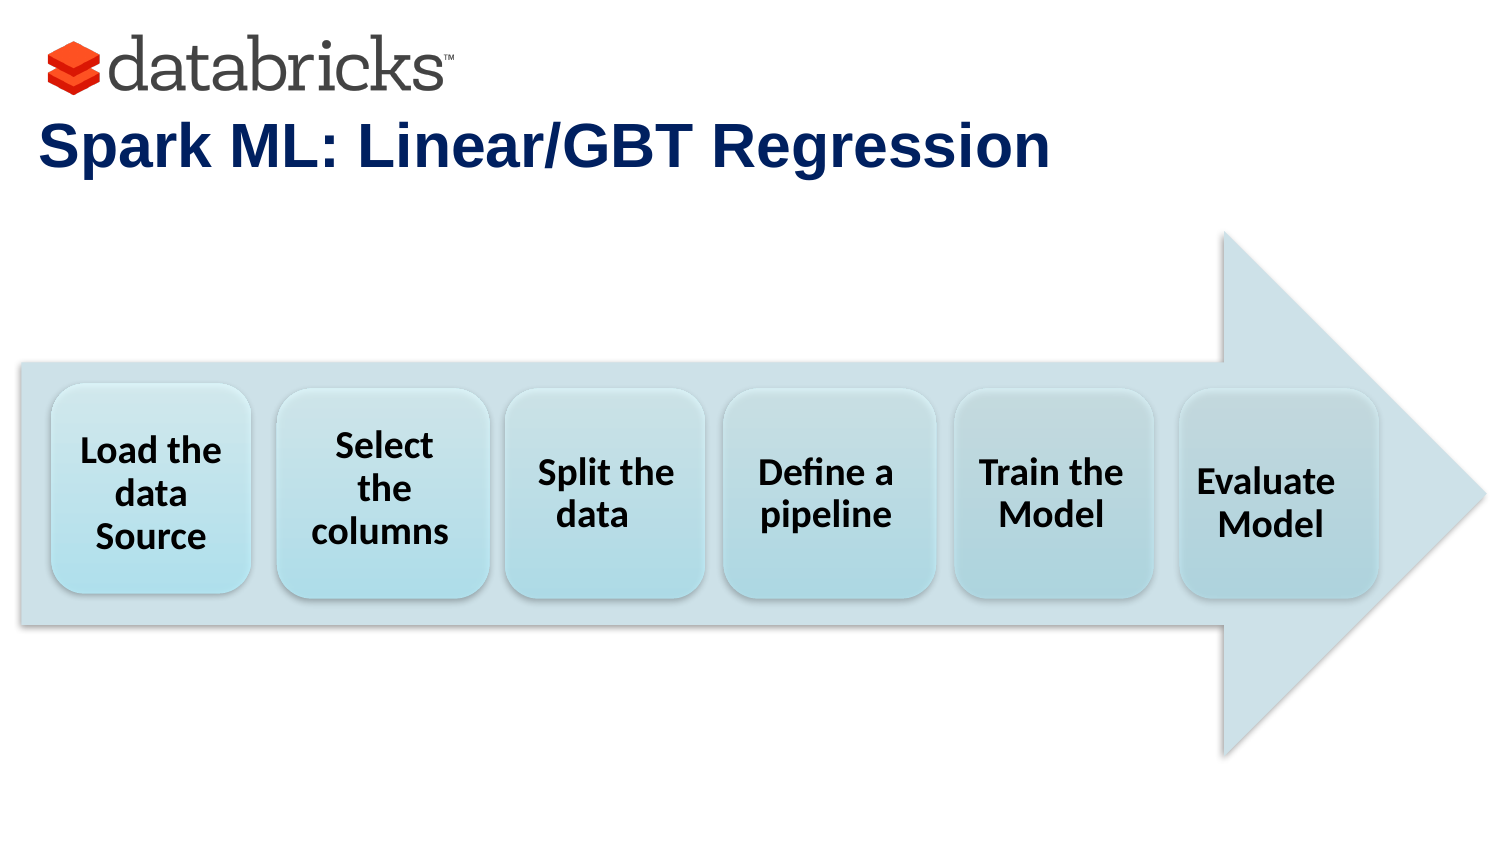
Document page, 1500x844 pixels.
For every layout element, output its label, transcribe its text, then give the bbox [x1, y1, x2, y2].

picture [38, 27, 457, 100]
title Spark ML: Linear/GBT Regression [27, 82, 1322, 214]
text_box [20, 230, 1487, 757]
